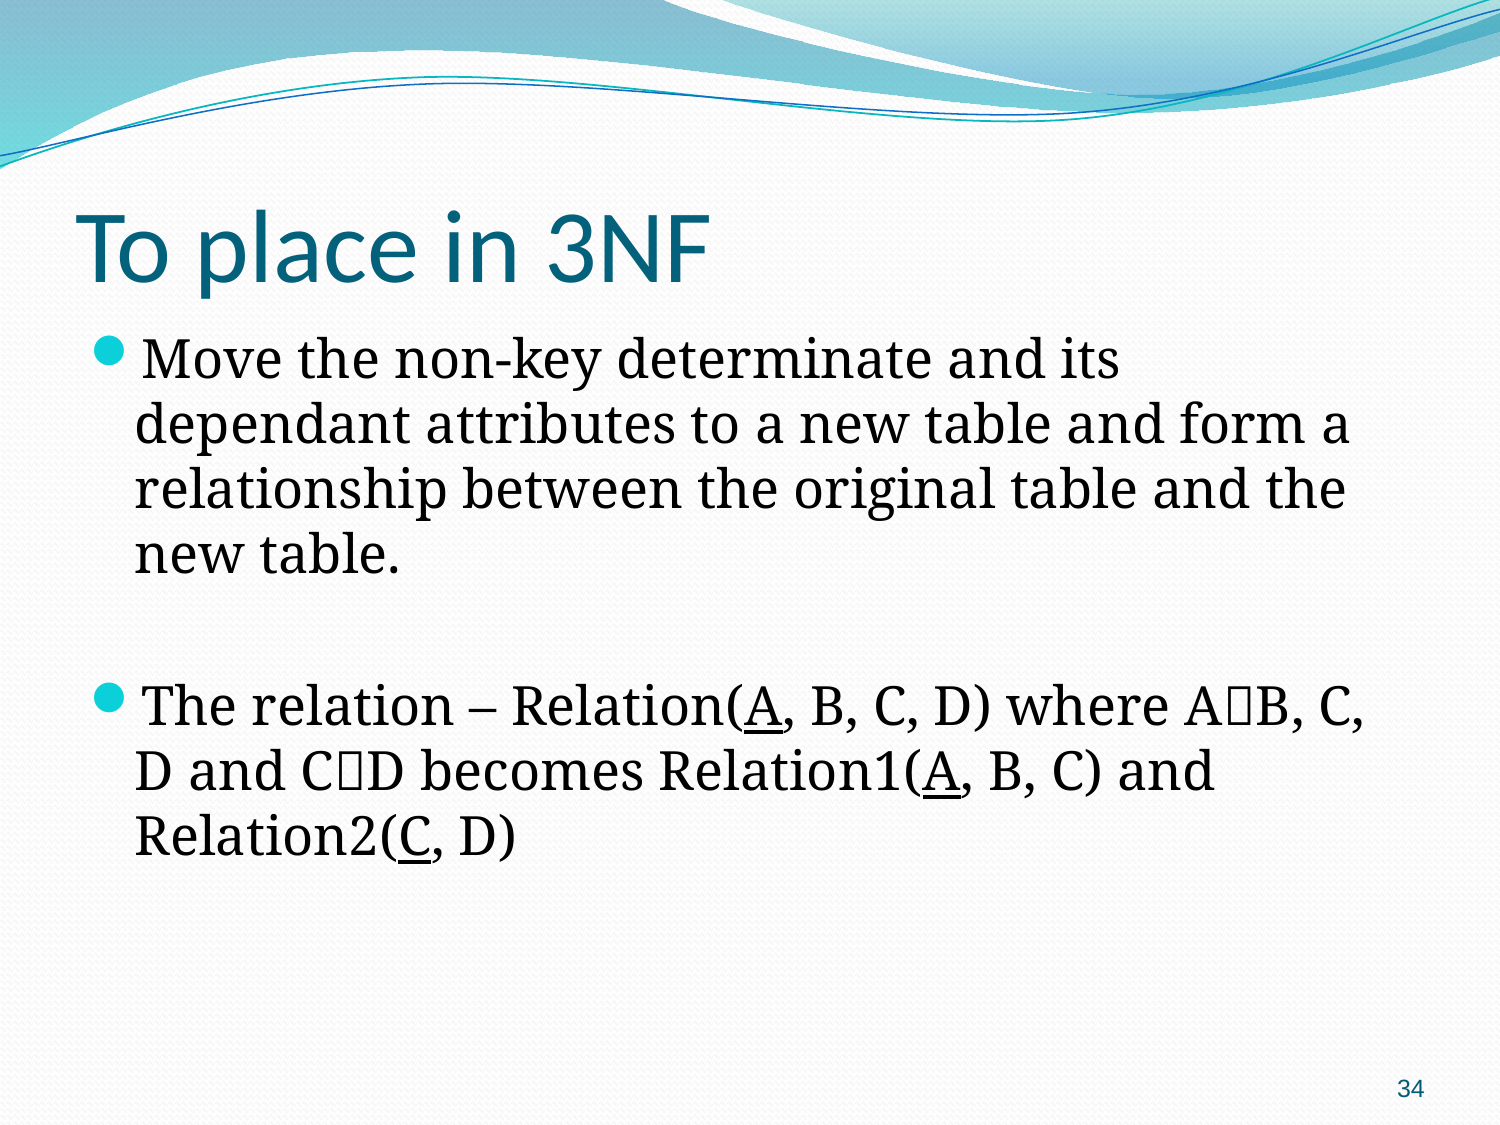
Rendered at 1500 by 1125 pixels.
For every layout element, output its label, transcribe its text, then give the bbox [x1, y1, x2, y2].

list Move the non-key determinate and its dependant attributes to a new table and form a relationship between the original table and the new table. The relation – Relation(A, B, C, D) where AB, C, D and CD becomes Relation1(A, B, C) and Relation2(C, D) [75, 317, 1425, 1038]
slide_number 34 [1299, 1042, 1425, 1103]
title To place in 3NF [75, 115, 1425, 303]
